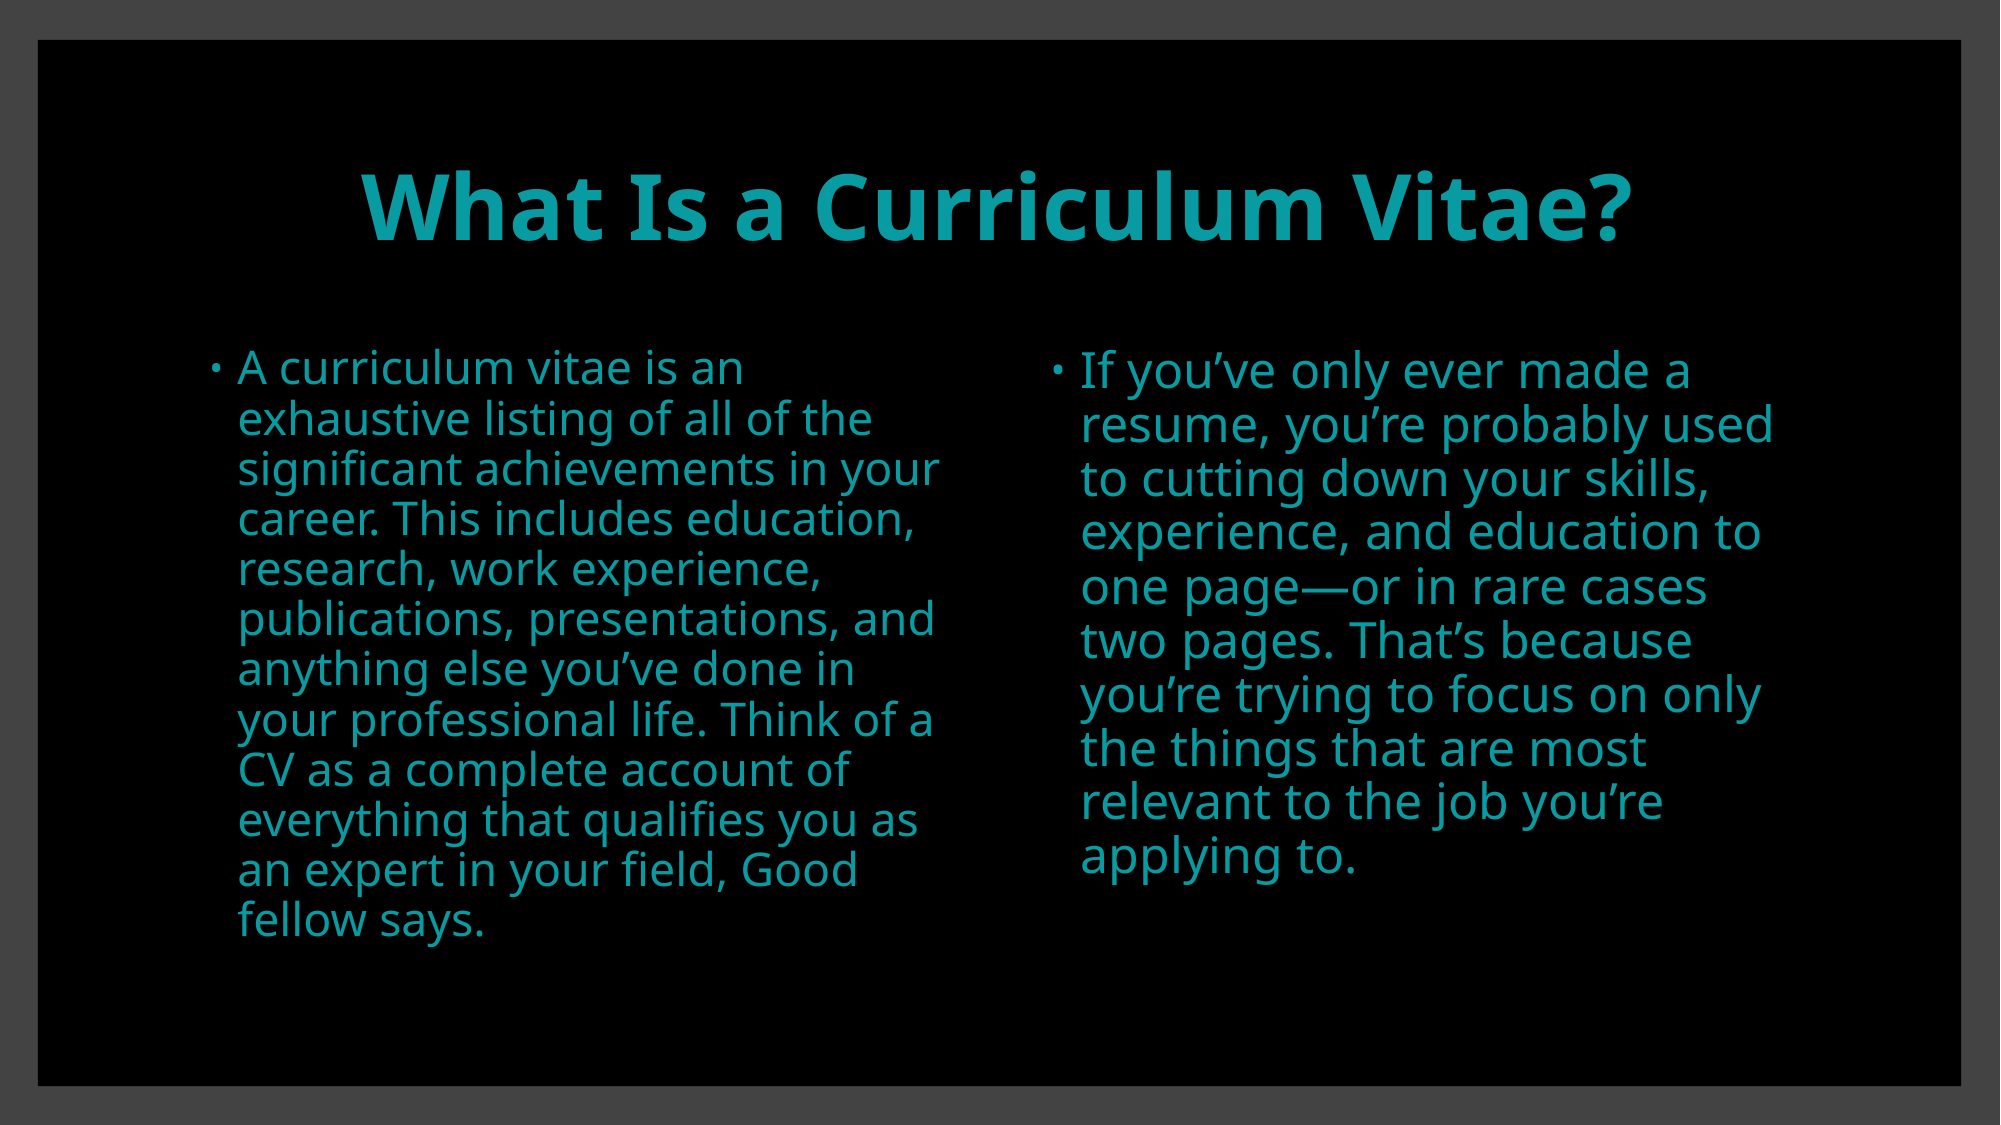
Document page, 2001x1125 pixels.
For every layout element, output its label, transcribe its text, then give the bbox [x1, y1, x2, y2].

list If you’ve only ever made a resume, you’re probably used to cutting down your skills, experience, and education to one page—or in rare cases two pages. That’s because you’re trying to focus on only the things that are most relevant to the job you’re applying to. [1028, 337, 1809, 998]
title What Is a Curriculum Vitae? [187, 99, 1808, 323]
list A curriculum vitae is an exhaustive listing of all of the significant achievements in your career. This includes education, research, work experience, publications, presentations, and anything else you’ve done in your professional life. Think of a CV as a complete account of everything that qualifies you as an expert in your field, Good fellow says. [187, 337, 968, 998]
